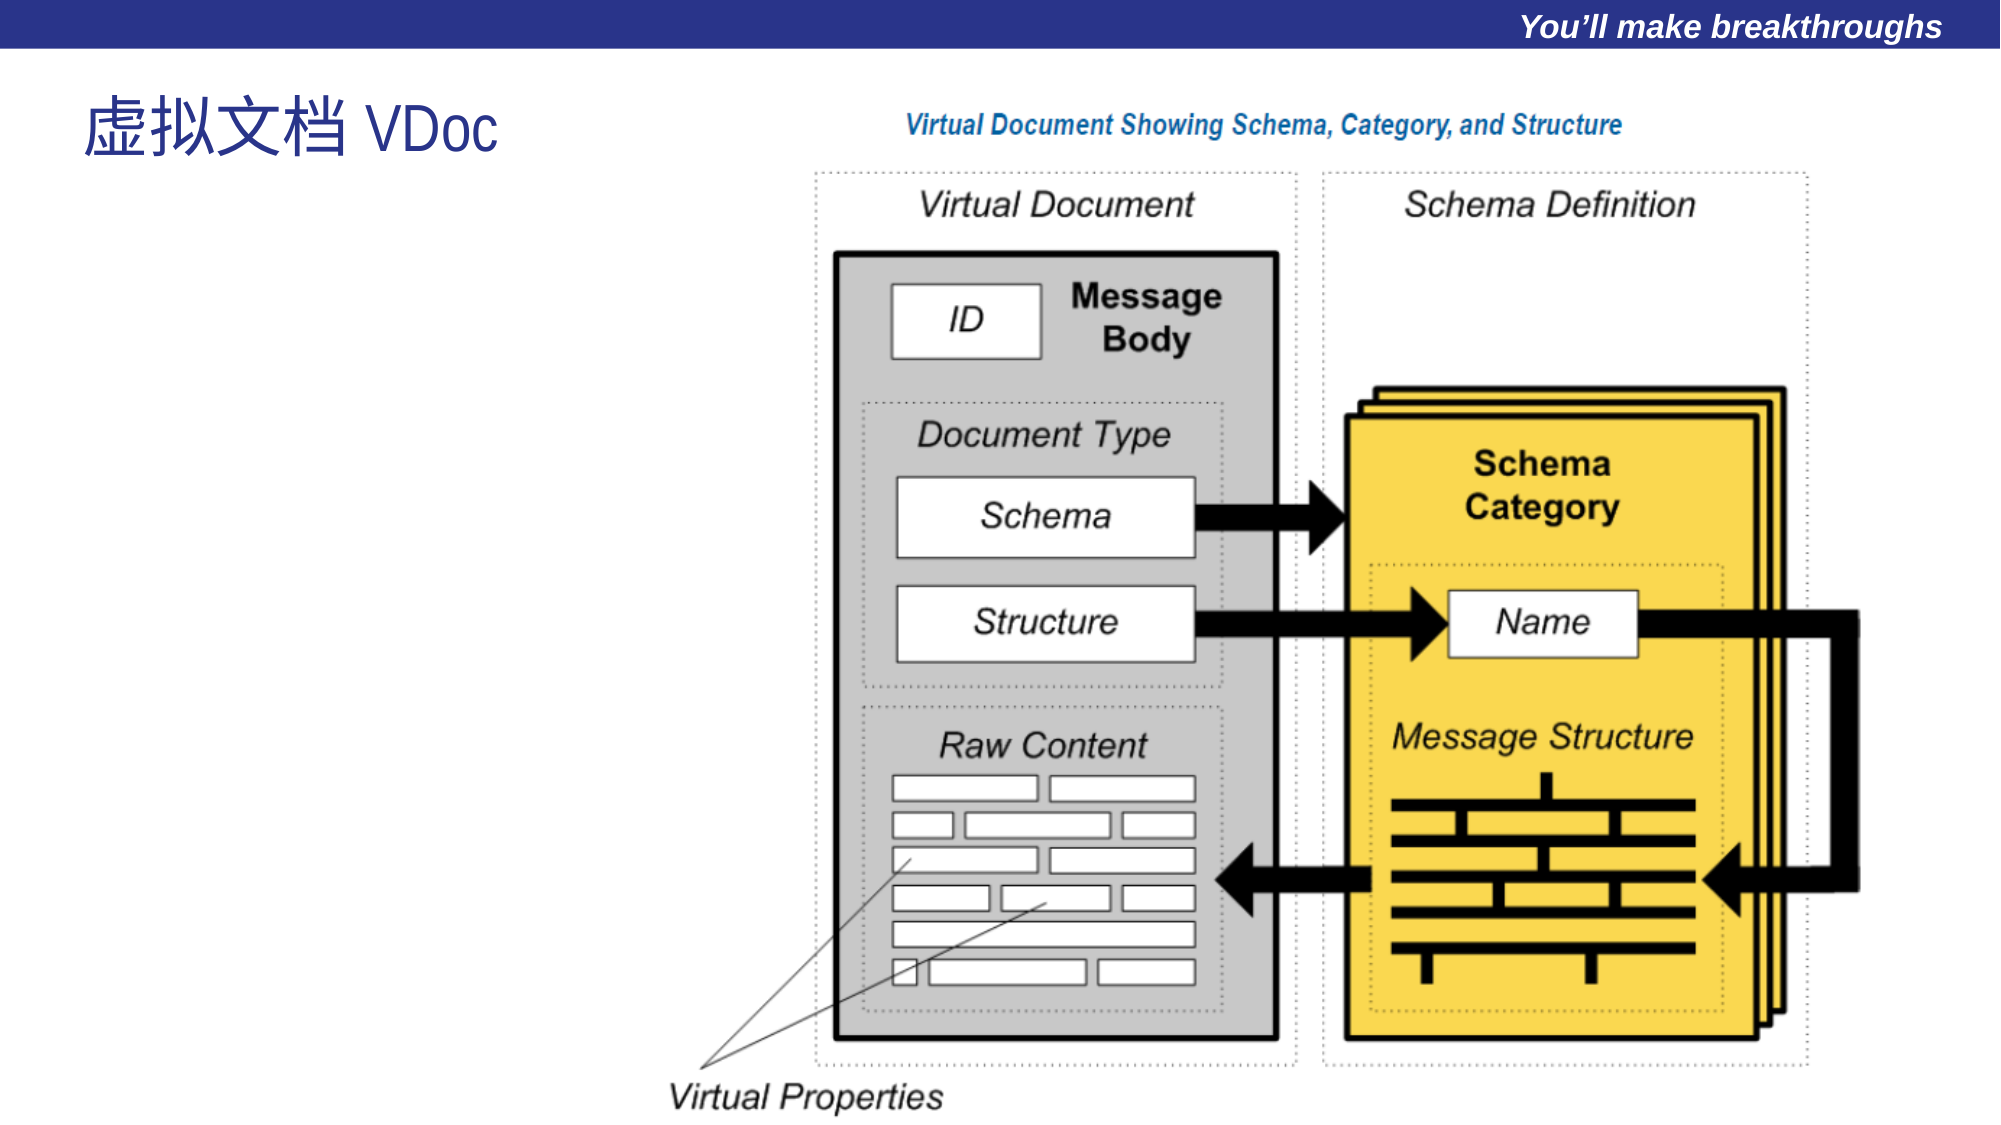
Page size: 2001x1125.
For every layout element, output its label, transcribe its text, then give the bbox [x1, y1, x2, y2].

picture [592, 92, 1949, 1125]
title 虚拟文档VDoc [67, 60, 1925, 173]
